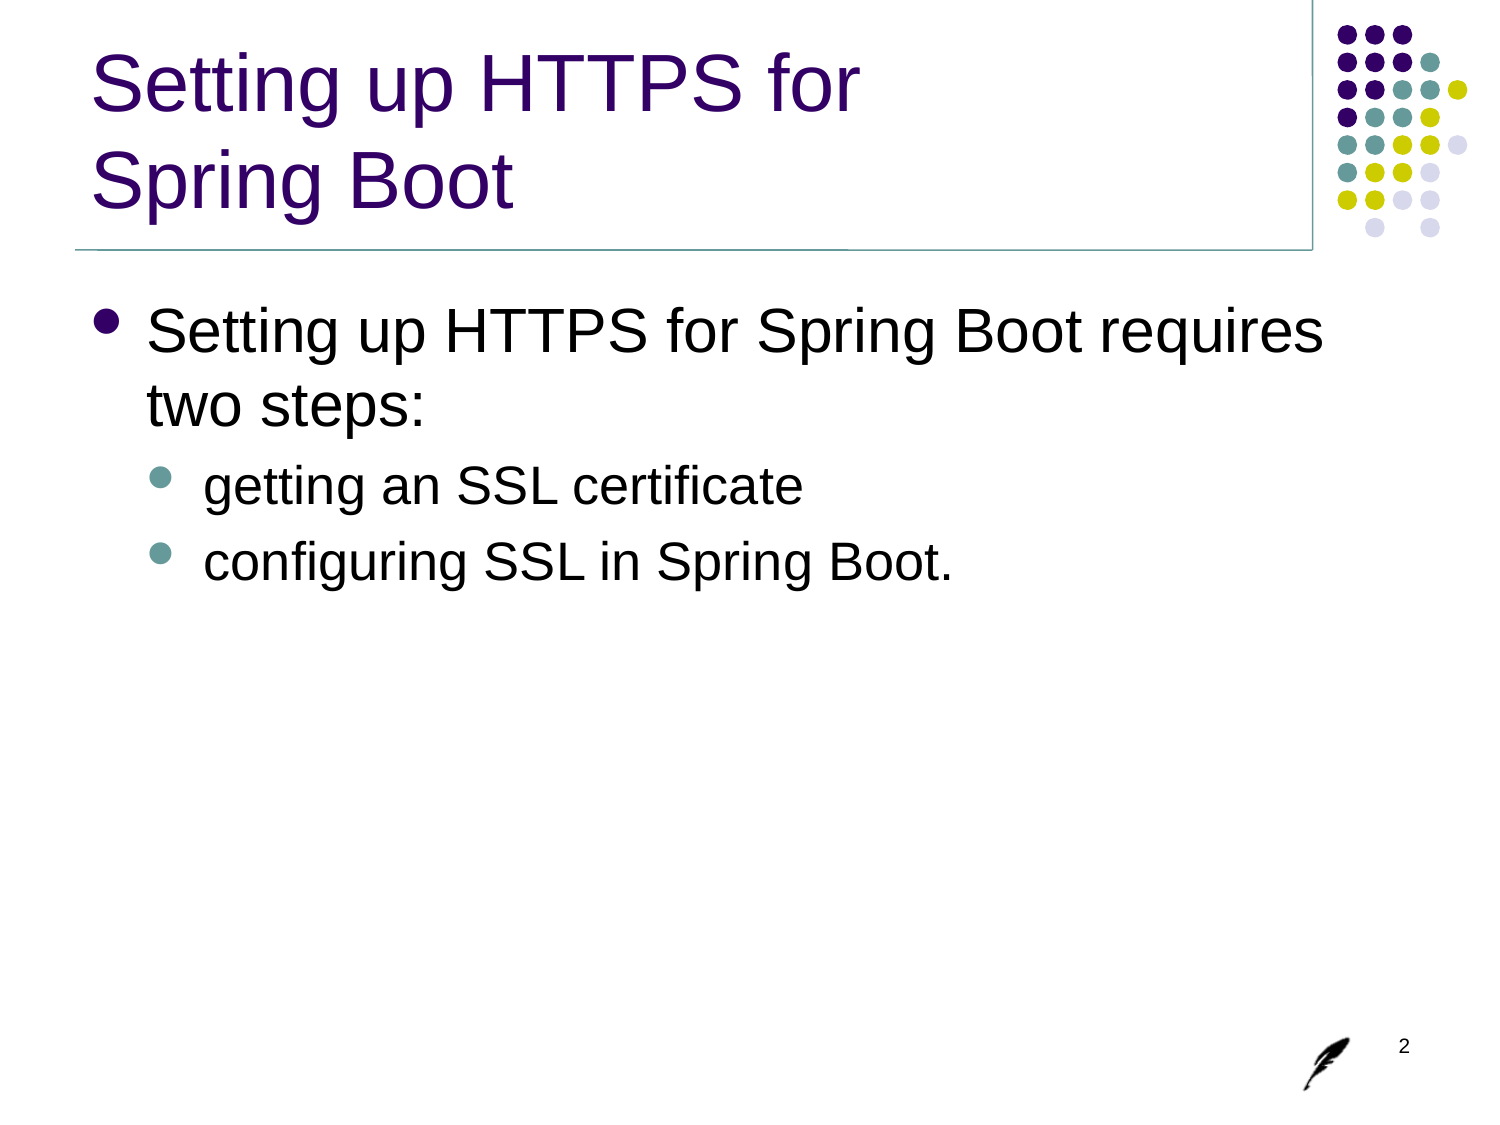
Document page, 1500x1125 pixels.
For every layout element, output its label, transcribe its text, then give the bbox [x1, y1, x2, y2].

list Setting up HTTPS for Spring Boot requires two steps: getting an SSL certificate configuring SSL in Spring Boot. [75, 282, 1425, 1006]
title Setting up HTTPS for Spring Boot [75, 20, 1313, 233]
slide_number 2 [1074, 1025, 1425, 1100]
